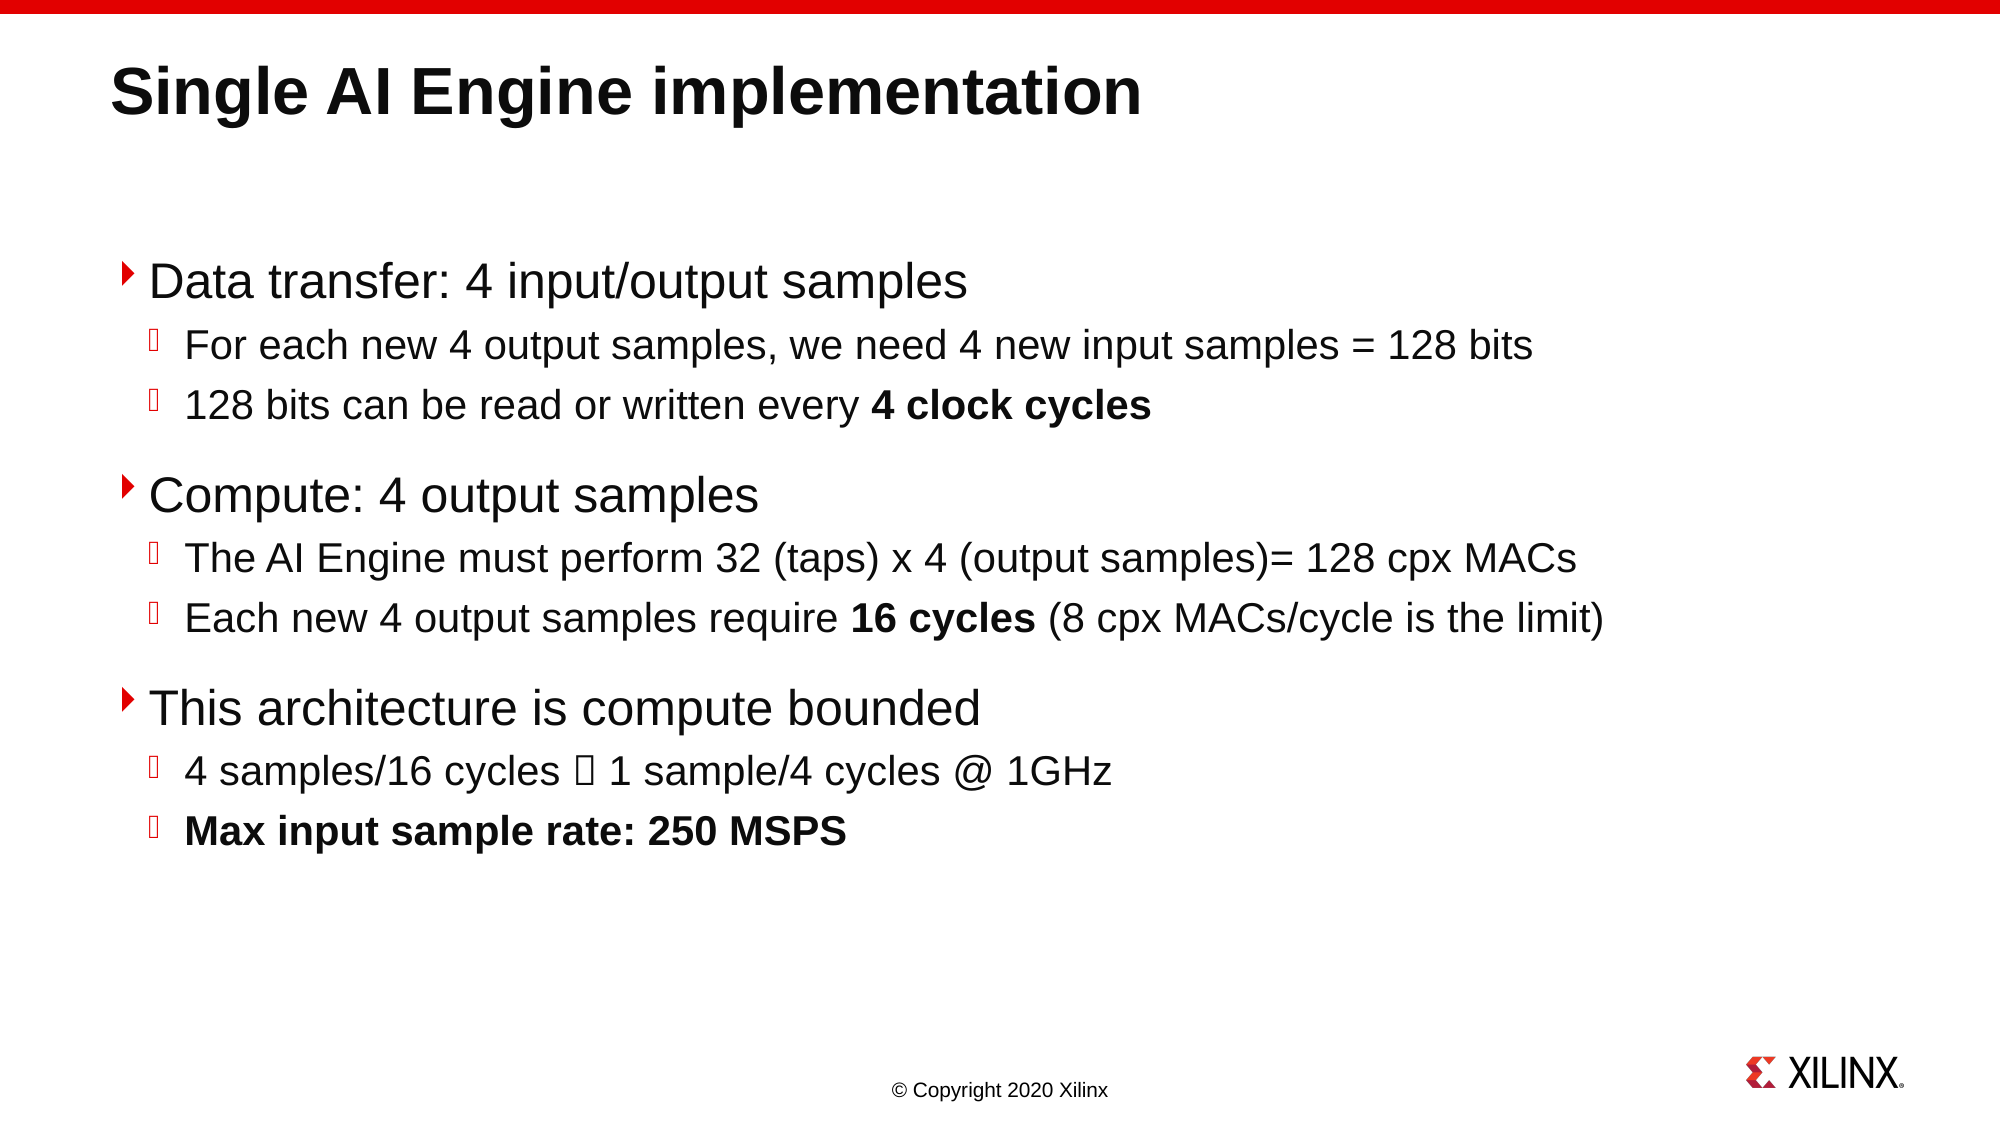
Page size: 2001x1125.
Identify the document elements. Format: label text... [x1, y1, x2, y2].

picture [1745, 1056, 1905, 1089]
list Data transfer: 4 input/output samples For each new 4 output samples, we need 4 new input samples = 128 bits 128 bits can be read or written every 4 clock cycles Compute: 4 output samples The AI Engine must perform 32 (taps) x 4 (output samples)= 128 cpx MACs Each new 4 output samples require 16 cycles (8 cpx MACs/cycle is the limit) This architecture is compute bounded 4 samples/16 cycles  1 sample/4 cycles @ 1GHz Max input sample rate: 250 MSPS [95, 241, 1905, 1002]
title Single AI Engine implementation [95, 50, 1905, 210]
